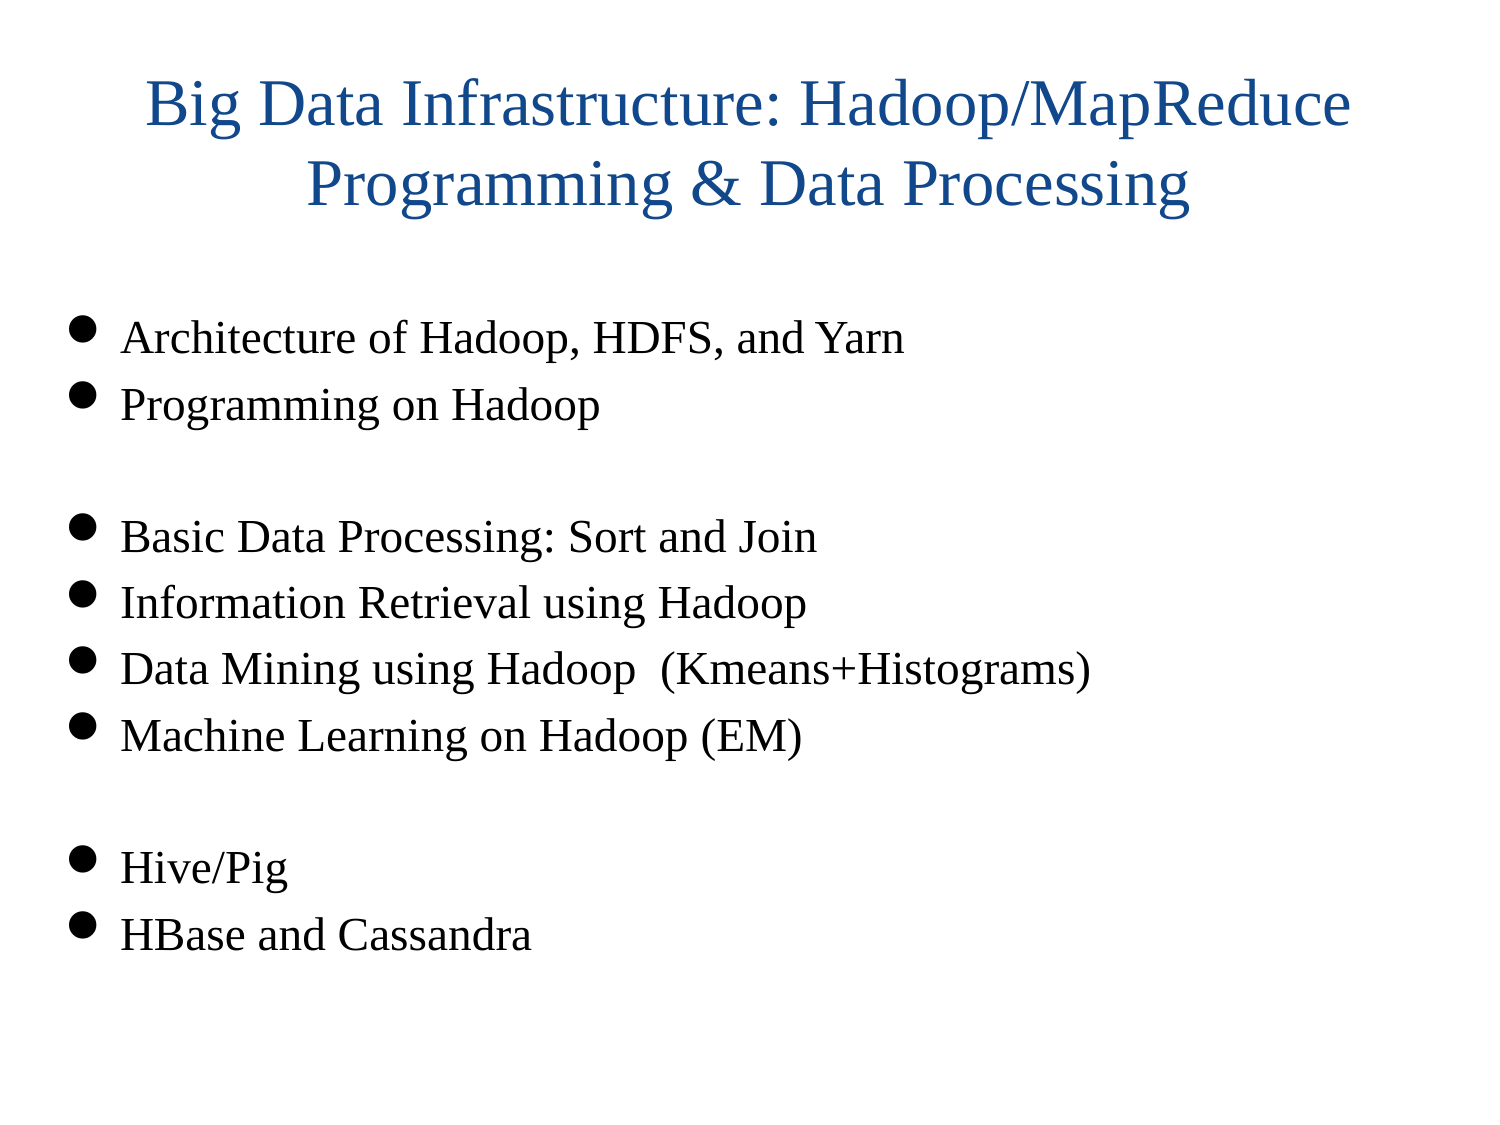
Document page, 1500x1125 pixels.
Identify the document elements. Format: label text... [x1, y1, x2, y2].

title Big Data Infrastructure: Hadoop/MapReduce Programming & Data Processing [75, 45, 1425, 232]
list Architecture of Hadoop, HDFS, and Yarn Programming on Hadoop Basic Data Processing: Sort and Join Information Retrieval using Hadoop Data Mining using Hadoop (Kmeans+Histograms) Machine Learning on Hadoop (EM) Hive/Pig HBase and Cassandra [50, 232, 1450, 975]
